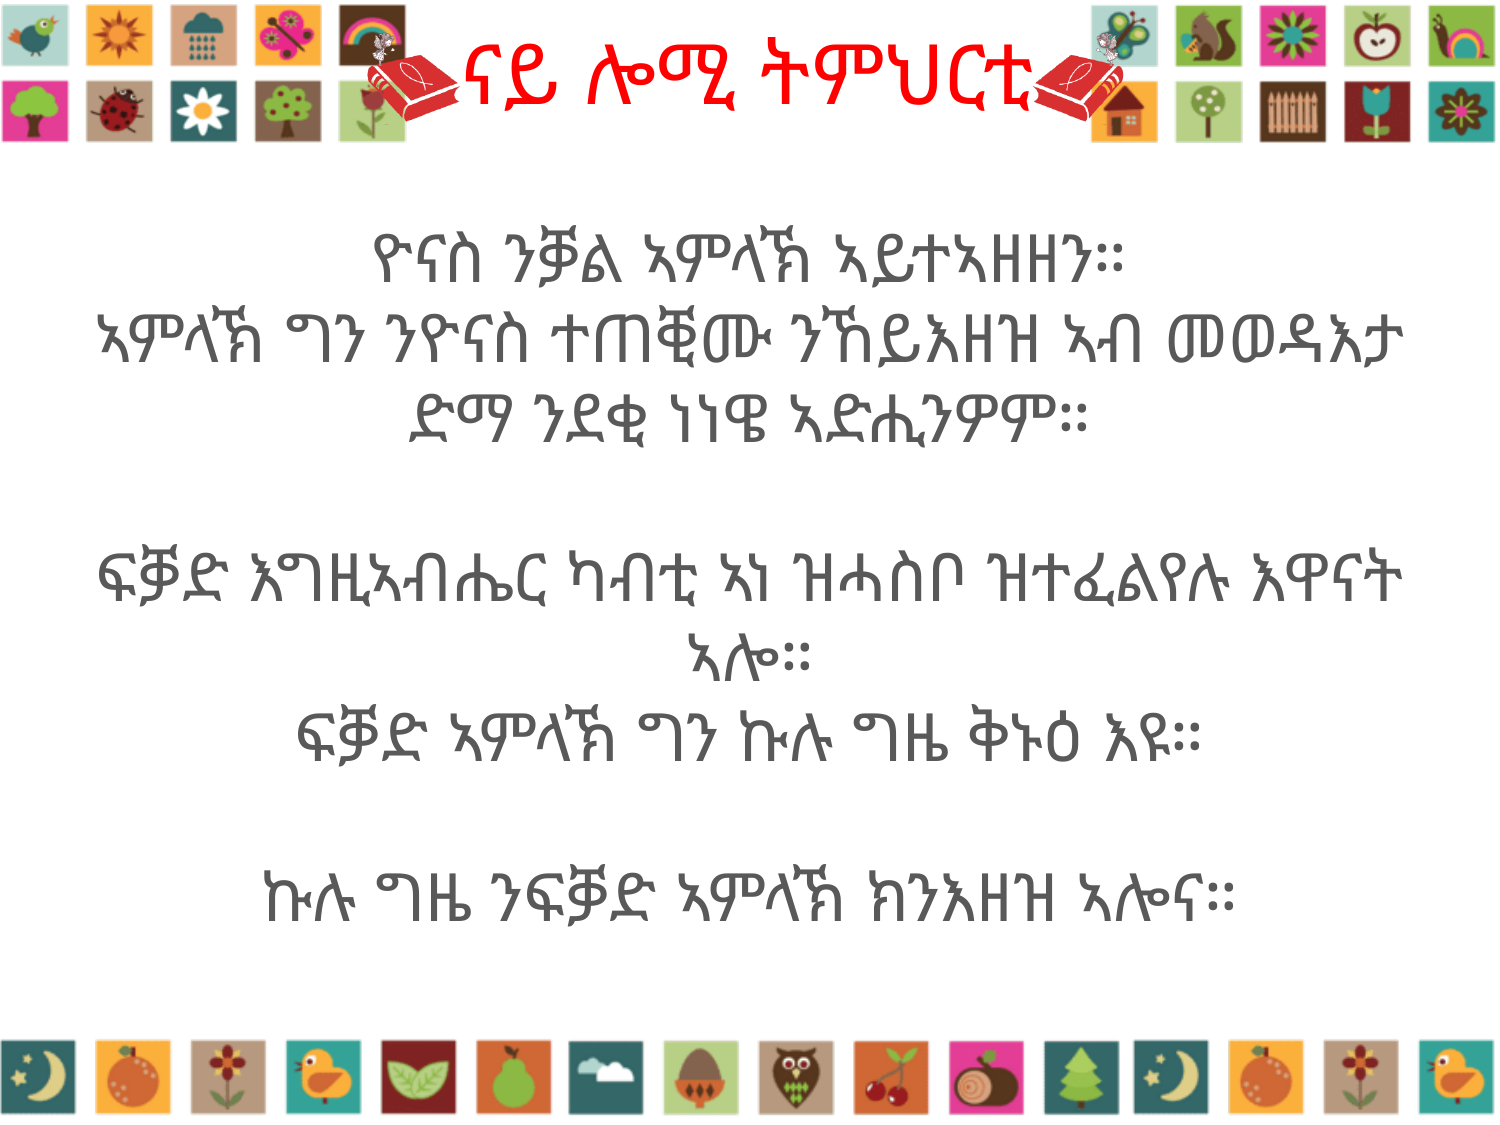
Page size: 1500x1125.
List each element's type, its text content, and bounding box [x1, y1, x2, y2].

picture [1001, 3, 1500, 150]
picture [0, 3, 492, 150]
text_box ዮናስ ንቓል ኣምላኽ ኣይተኣዘዘን። ኣምላኽ ግን ንዮናስ ተጠቒሙ ንኸይእዘዝ ኣብ መወዳእታ ድማ ንደቂ ነነዌ ኣድሒንዎም። ፍቓድ እግዚኣብሔር ካብቲ ኣነ ዝሓስቦ ዝተፈልየሉ እዋናት ኣሎ። ፍቓድ ኣምላኽ ግን ኩሉ ግዜ ቅኑዕ እዩ። ኩሉ ግዜ ንፍቓድ ኣምላኽ ክንእዘዝ ኣሎና። [76, 208, 1424, 943]
text_box ናይ ሎሚ ትምህርቲ [425, 13, 1078, 129]
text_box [0, 1028, 1500, 1118]
